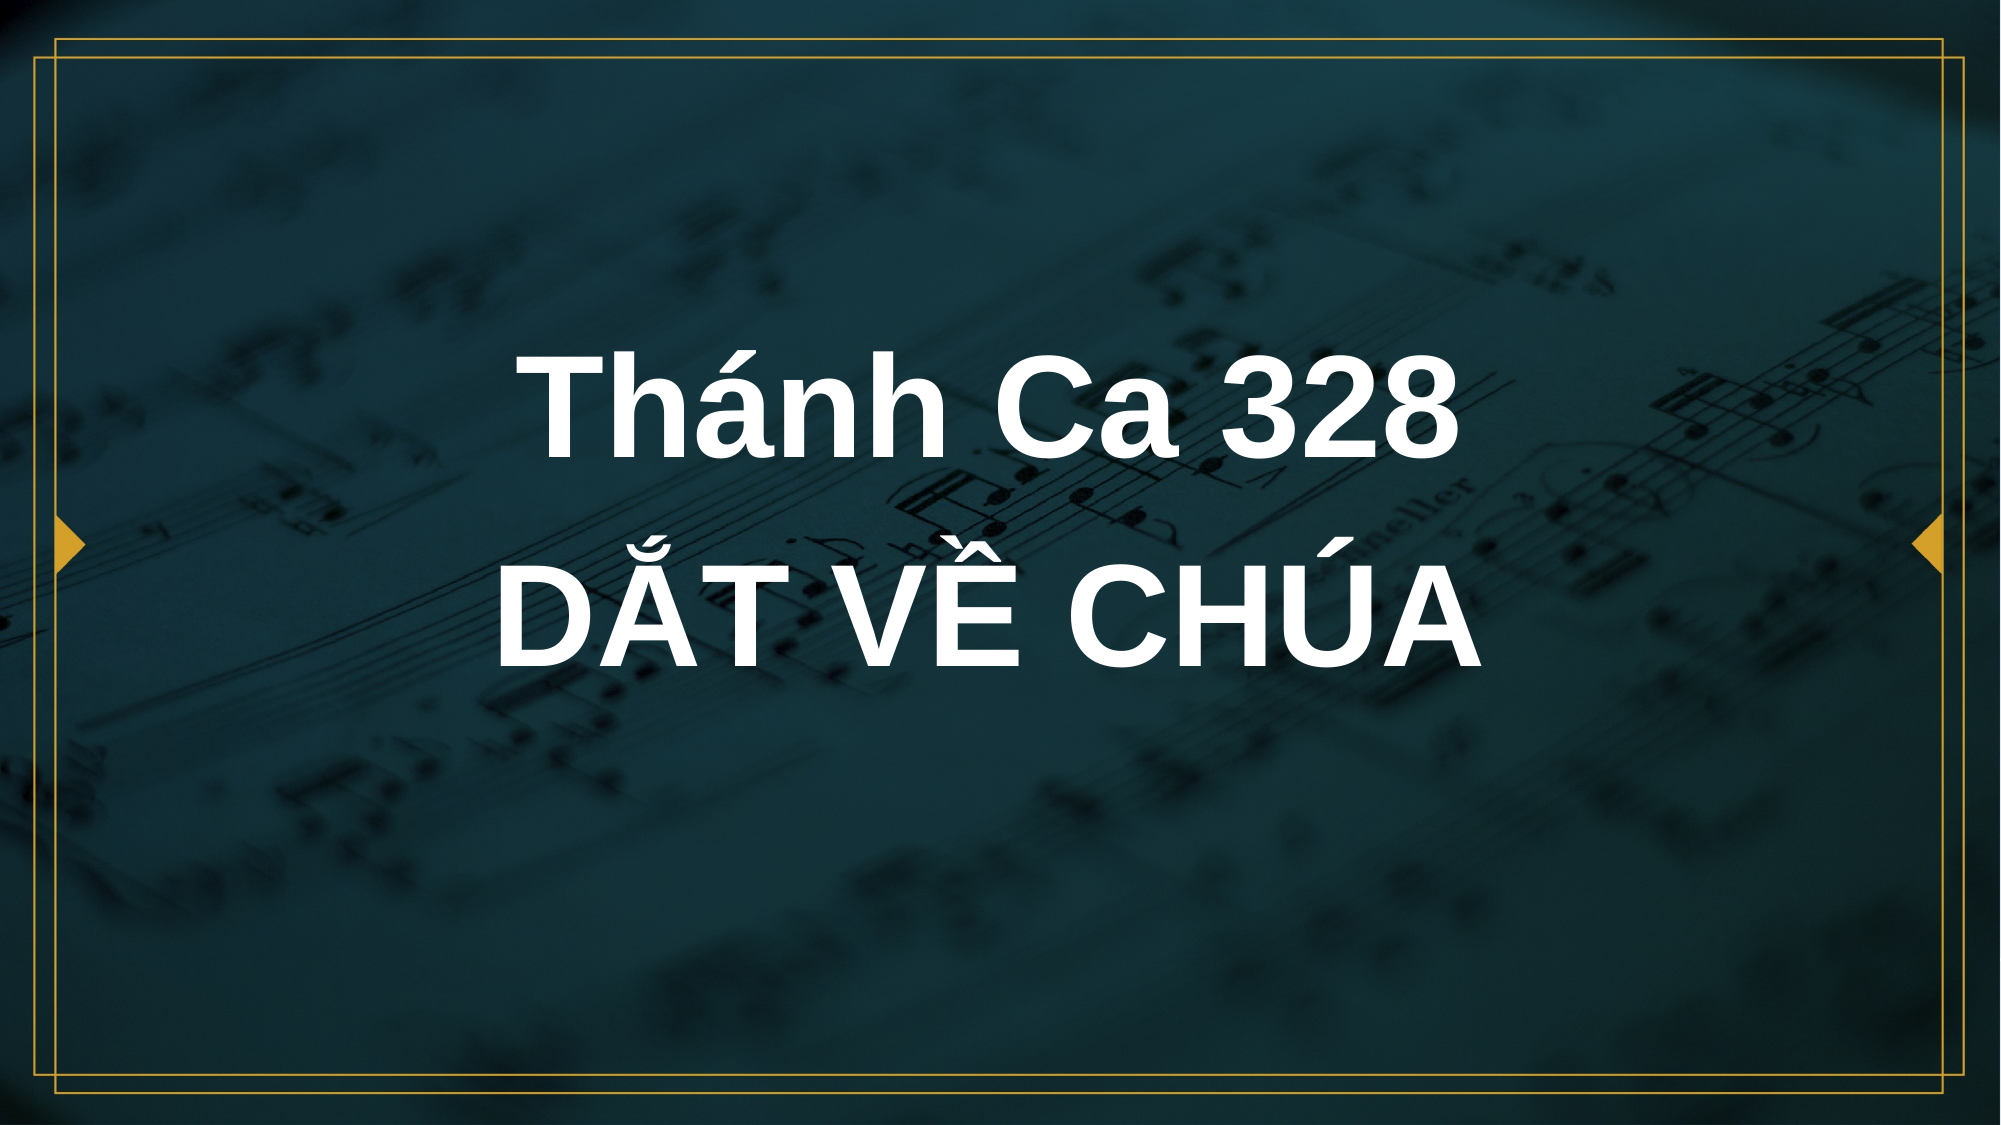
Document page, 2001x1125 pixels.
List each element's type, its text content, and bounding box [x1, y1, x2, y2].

title Thánh Ca 328 DẮT VỀ CHÚA [103, 151, 1875, 821]
picture [0, 0, 2001, 1125]
